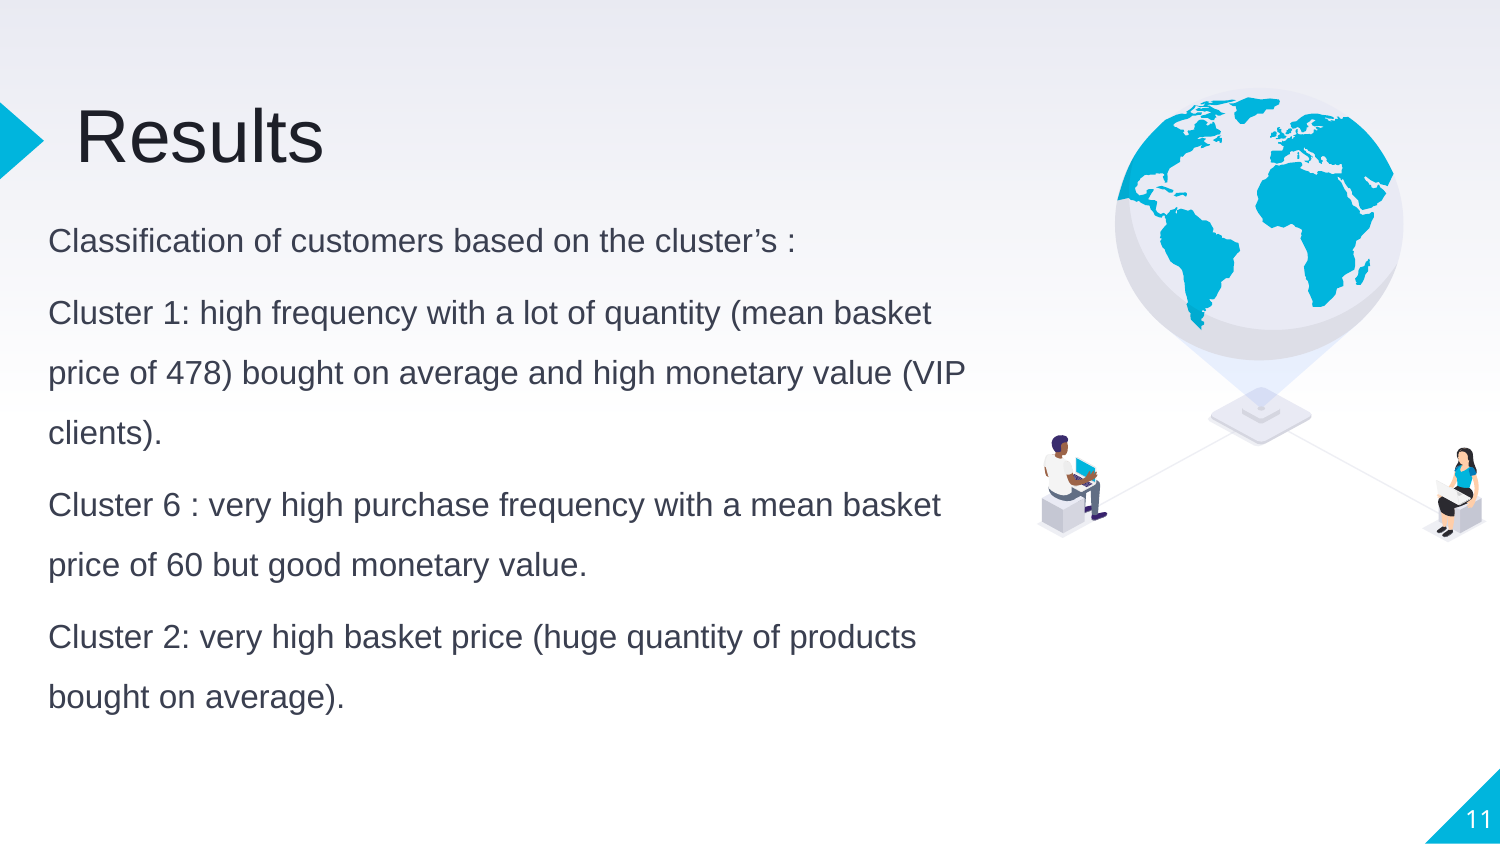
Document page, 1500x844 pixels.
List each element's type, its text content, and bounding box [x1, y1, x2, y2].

slide_number 11 [1418, 760, 1494, 838]
title Results [75, 104, 507, 198]
list Classification of customers based on the cluster’s : Cluster 1: high frequency with a lot of quantity (mean basket price of 478) bought on average and high monetary value (VIP clients). Cluster 6 : very high purchase frequency with a mean basket price of 60 but good monetary value. Cluster 2: very high basket price (huge quantity of products bought on average). [29, 198, 970, 800]
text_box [1036, 87, 1487, 543]
